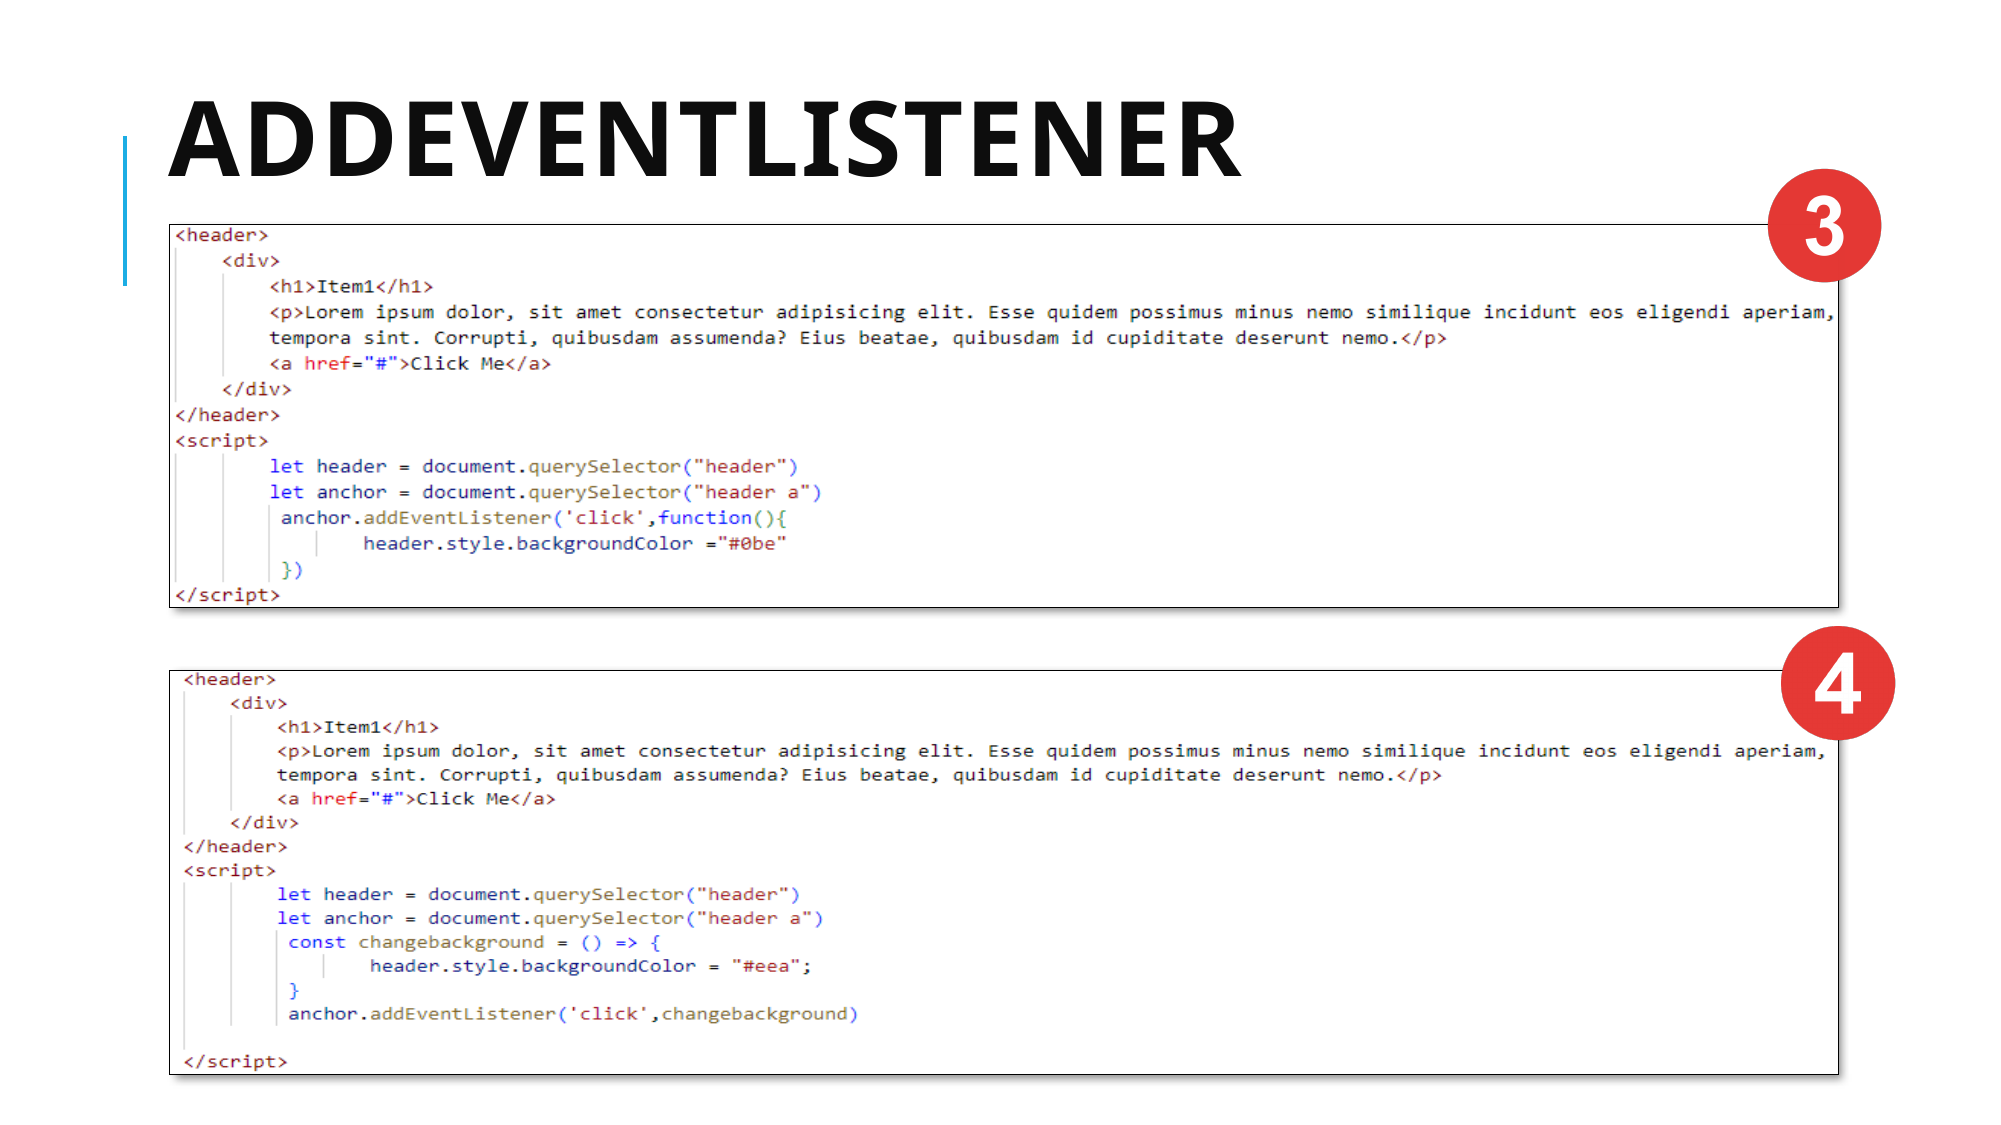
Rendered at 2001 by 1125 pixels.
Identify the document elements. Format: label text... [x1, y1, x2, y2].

picture [169, 622, 1899, 1075]
picture [169, 164, 1886, 608]
text_box addEventListener [153, 23, 1748, 270]
